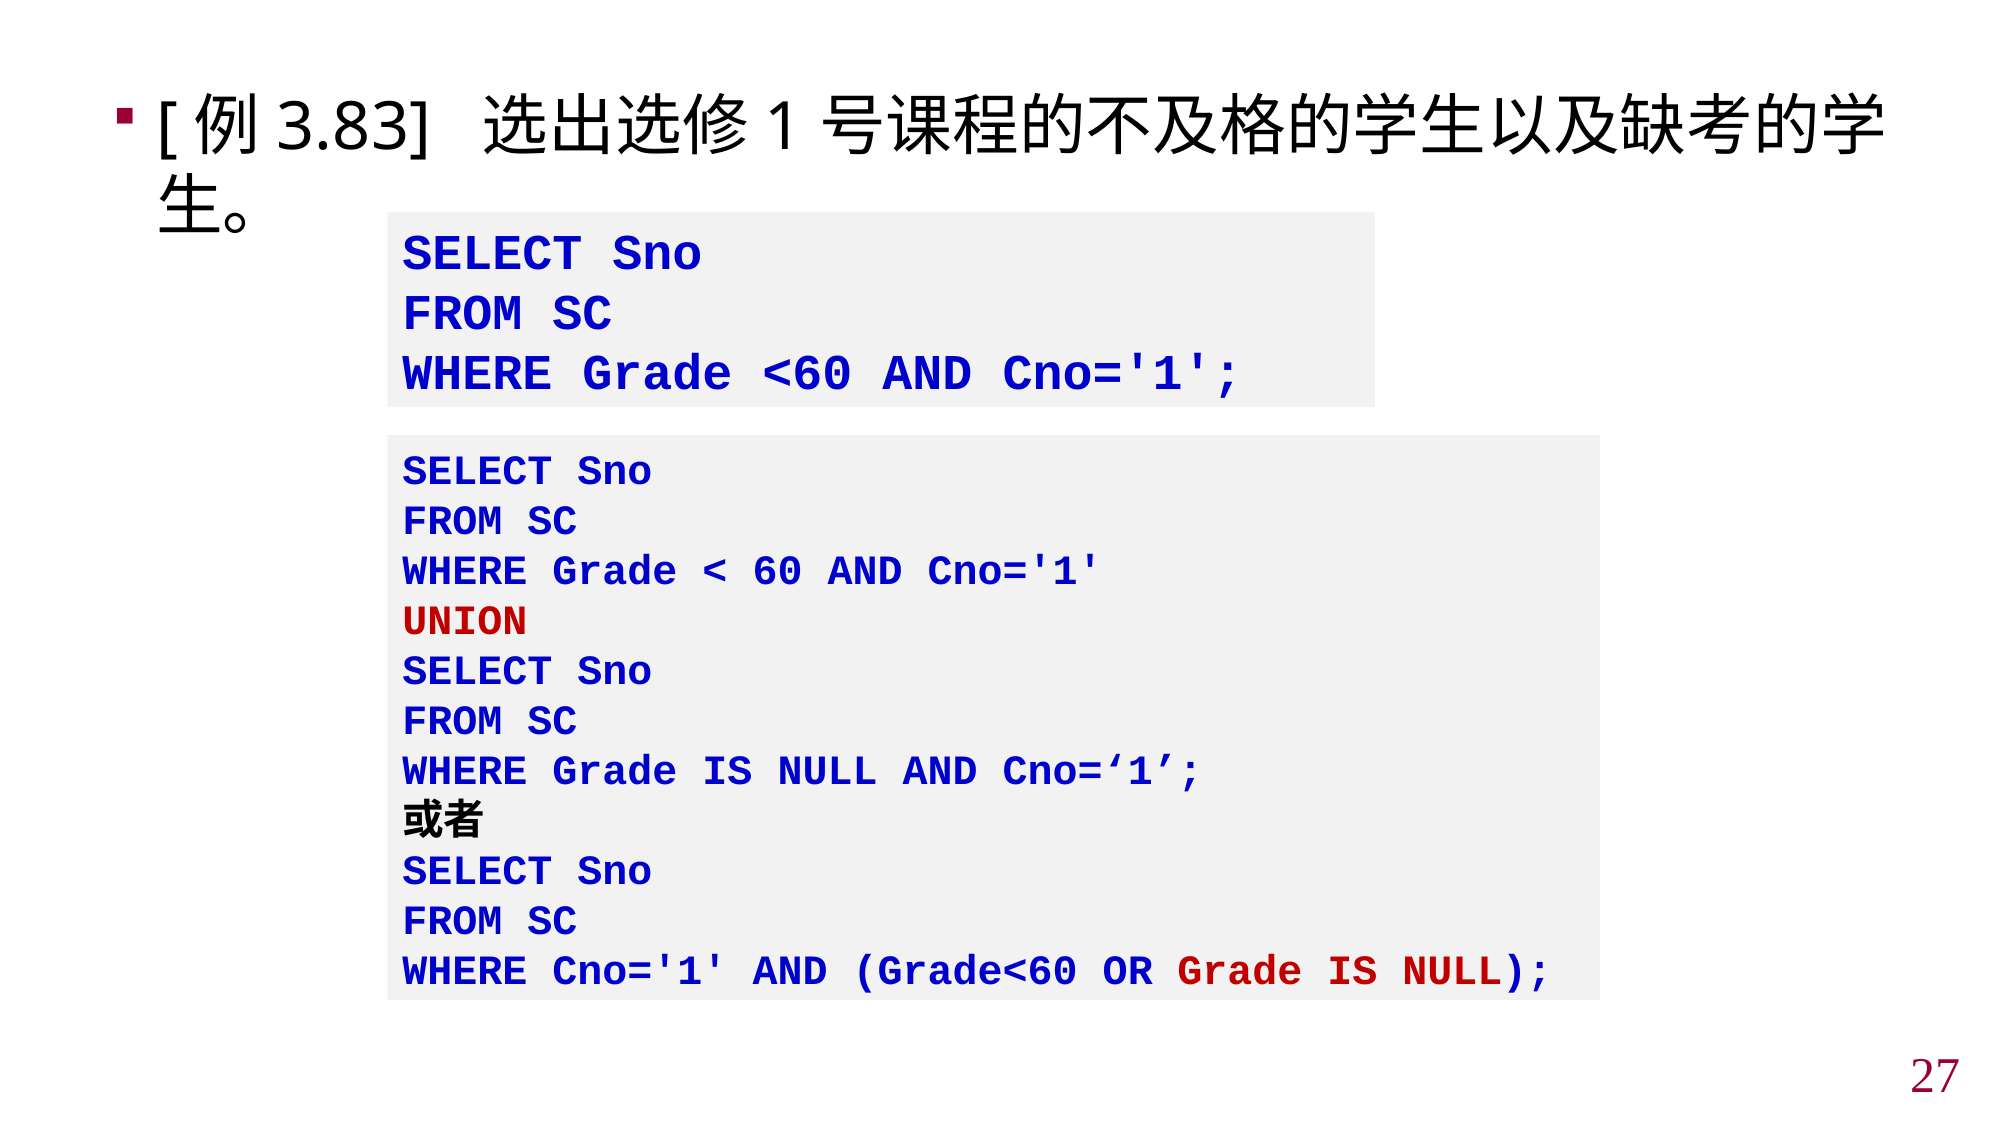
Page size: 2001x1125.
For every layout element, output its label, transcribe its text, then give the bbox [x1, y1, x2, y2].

slide_number 26 [1550, 1048, 1975, 1096]
text_box SELECT Sno FROM SC WHERE Grade <60 AND Cno='1'; [387, 212, 1375, 408]
text_box SELECT Sno FROM SC WHERE Grade < 60 AND Cno='1' UNION SELECT Sno FROM SC WHERE Grade IS NULL AND Cno=‘1’; 或者 SELECT Sno FROM SC WHERE Cno='1' AND (Grade<60 OR Grade IS NULL); [387, 435, 1600, 1000]
list [例3.83] 选出选修1号课程的不及格的学生以及缺考的学生。 [97, 75, 1904, 1073]
